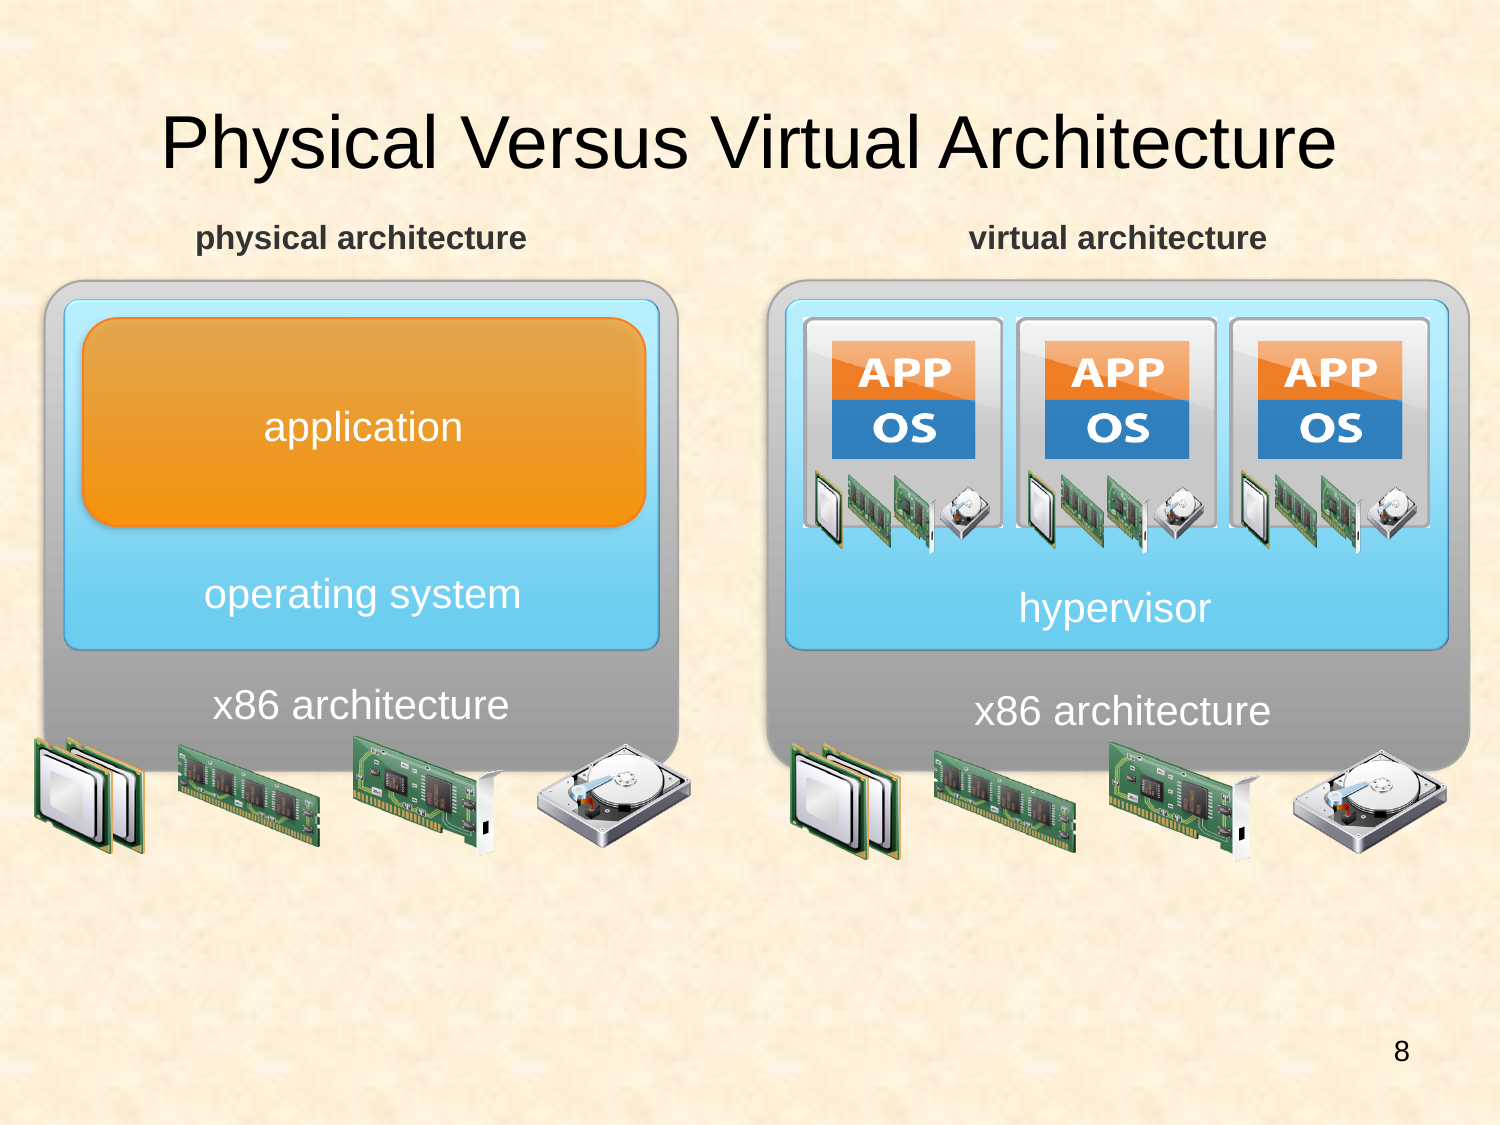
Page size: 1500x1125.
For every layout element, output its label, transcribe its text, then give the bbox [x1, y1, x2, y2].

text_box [33, 208, 692, 856]
slide_number 8 [1074, 1024, 1425, 1103]
title Physical Versus Virtual Architecture [74, 44, 1426, 233]
picture [0, 0, 1500, 1125]
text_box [767, 208, 1470, 862]
